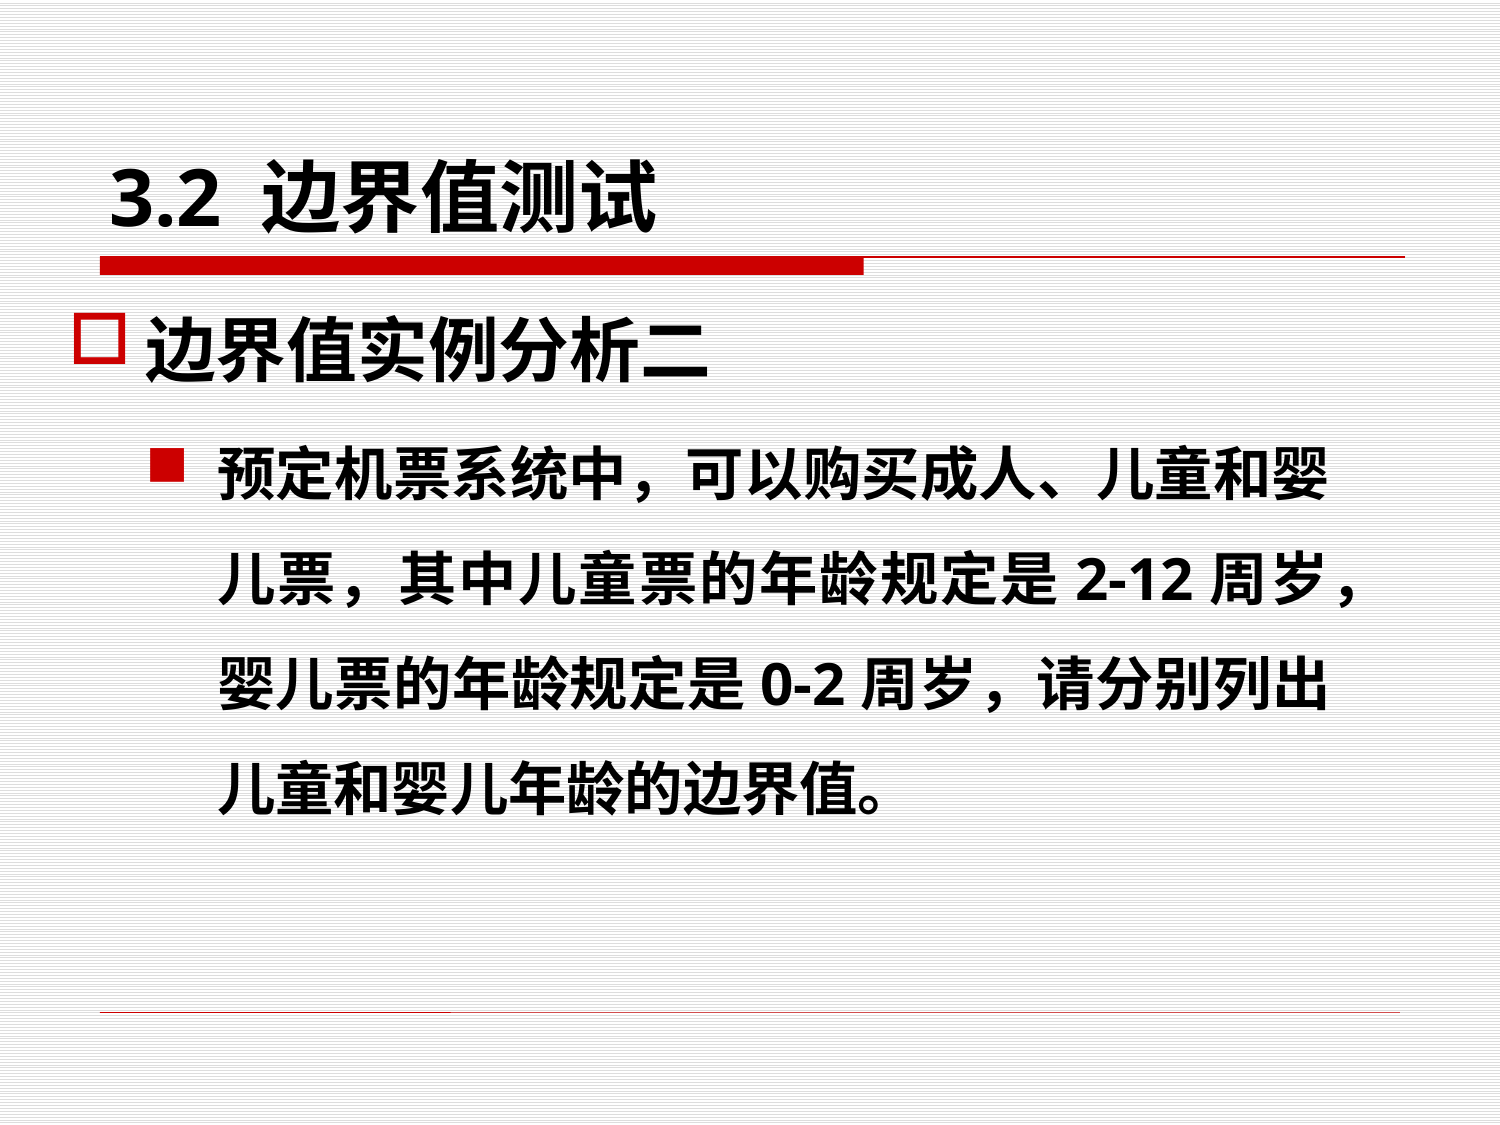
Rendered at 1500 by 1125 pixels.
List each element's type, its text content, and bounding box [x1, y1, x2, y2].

text_box 3.2 边界值测试 [94, 49, 1407, 250]
list 边界值实例分析二 预定机票系统中，可以购买成人、儿童和婴儿票，其中儿童票的年龄规定是2-12周岁，婴儿票的年龄规定是0-2周岁，请分别列出儿童和婴儿年龄的边界值。 [53, 255, 1346, 1086]
